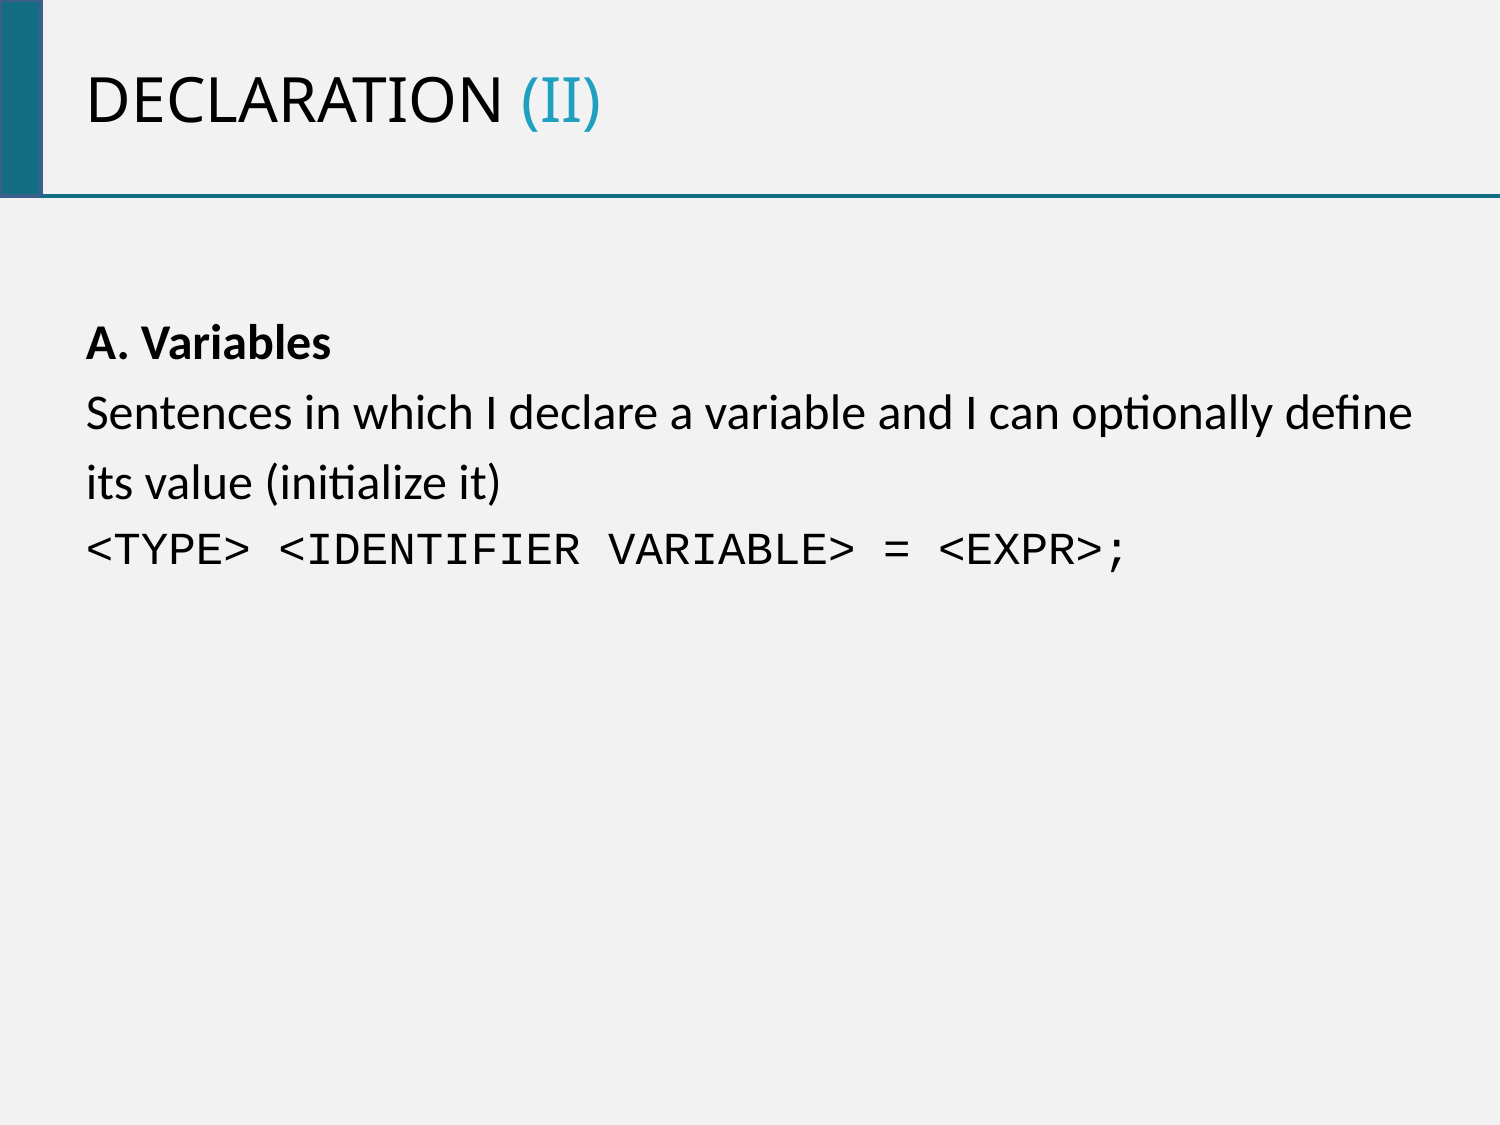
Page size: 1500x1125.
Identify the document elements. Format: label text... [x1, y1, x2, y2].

text_box [0, 0, 43, 198]
text_box Declaration (ii) [70, 0, 1294, 194]
list A. Variables Sentences in which I declare a variable and I can optionally define its value (initialize it) <TYPE> <IDENTIFIER VARIABLE> = <EXPR>; [70, 231, 1430, 1088]
